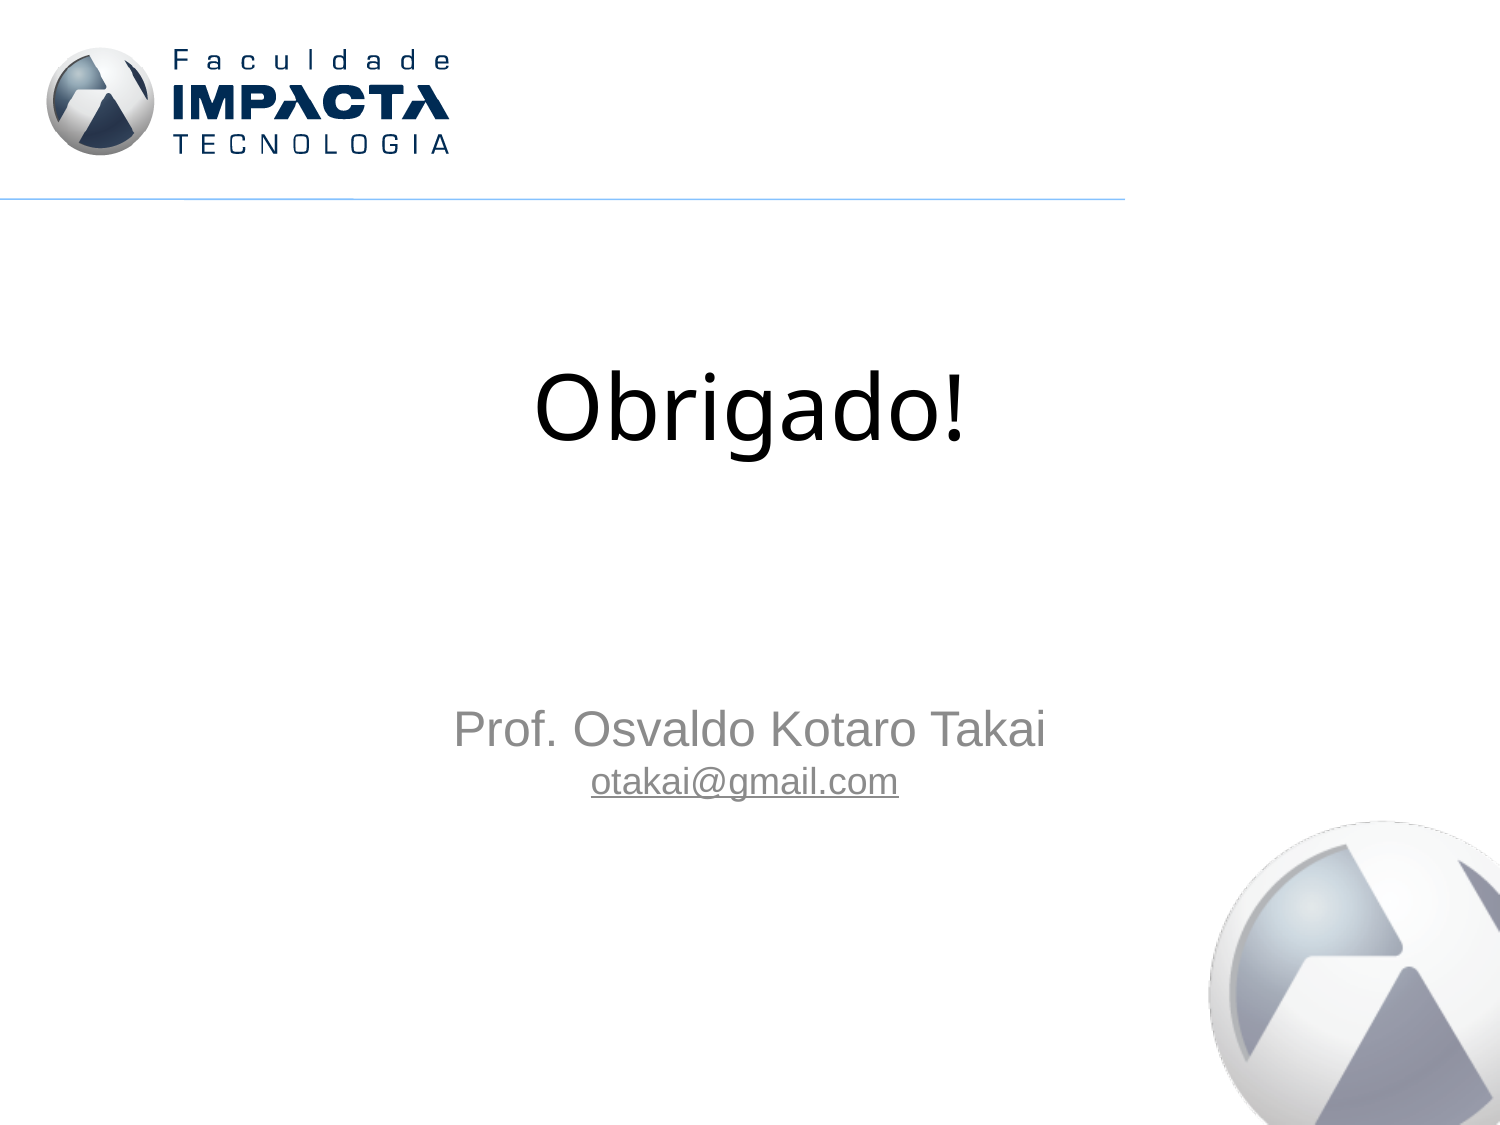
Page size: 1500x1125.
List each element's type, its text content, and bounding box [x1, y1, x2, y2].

picture [35, 35, 458, 164]
title Obrigado! [112, 341, 1388, 583]
subtitle Prof. Osvaldo Kotaro Takai otakai@gmail.com [225, 629, 1275, 917]
picture [1206, 787, 1500, 1125]
